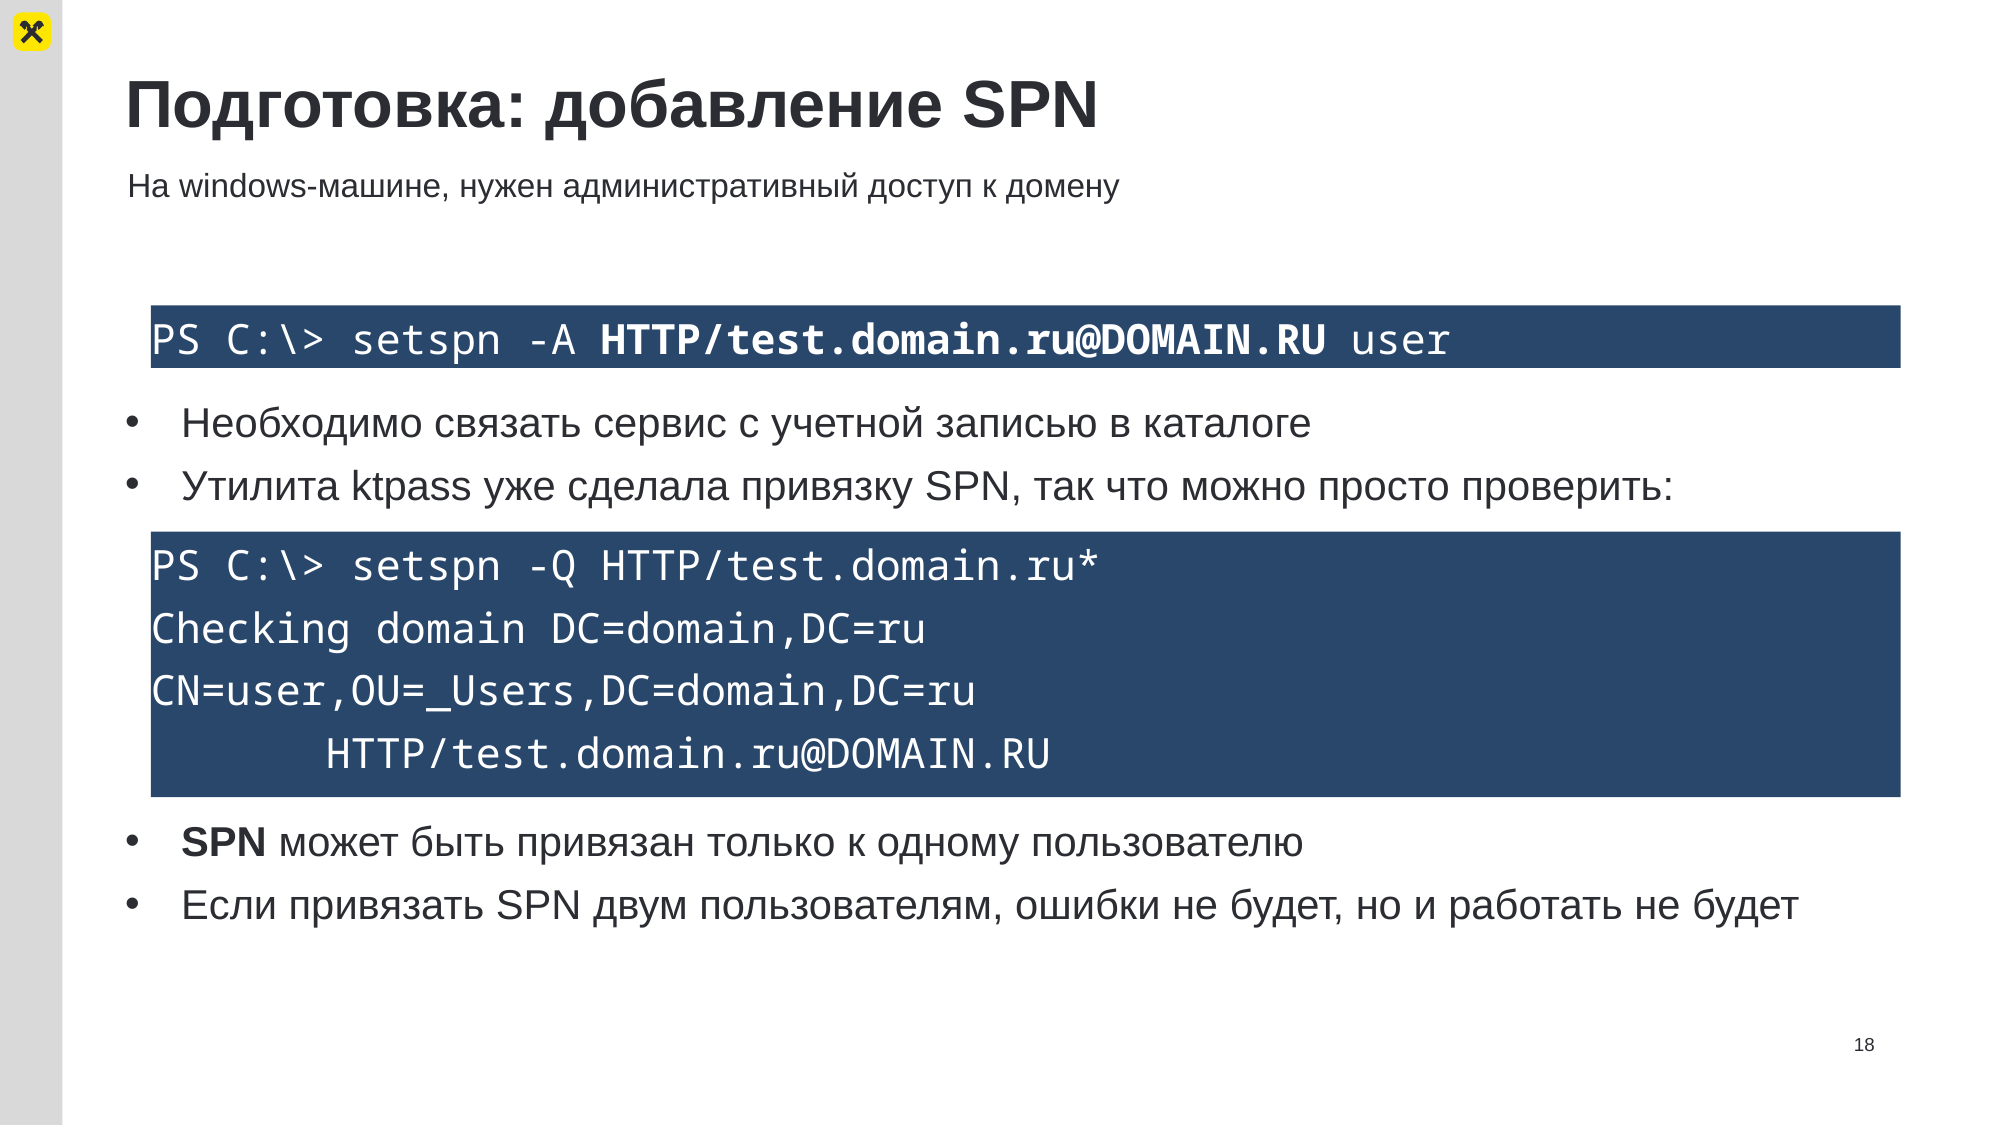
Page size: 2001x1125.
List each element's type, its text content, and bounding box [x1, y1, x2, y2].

text_box SPN может быть привязан только к одному пользователю Если привязать SPN двум пользователям, ошибки не будет, но и работать не будет [125, 807, 1875, 961]
slide_number 18 [1749, 1000, 1875, 1064]
title Подготовка: добавление SPN [125, 62, 1875, 157]
text_box Необходимо связать сервис с учетной записью в каталоге Утилита ktpass уже сделала привязку SPN, так что можно просто проверить: [125, 388, 1875, 483]
list PS C:\> setspn -A HTTP/test.domain.ru@DOMAIN.RU user [150, 305, 1901, 368]
list На windows-машине, нужен административный доступ к домену [125, 156, 1750, 219]
text_box PS C:\> setspn -Q HTTP/test.domain.ru* Checking domain DC=domain,DC=ru CN=user,OU=_Users,DC=domain,DC=ru HTTP/test.domain.ru@DOMAIN.RU [150, 531, 1901, 798]
